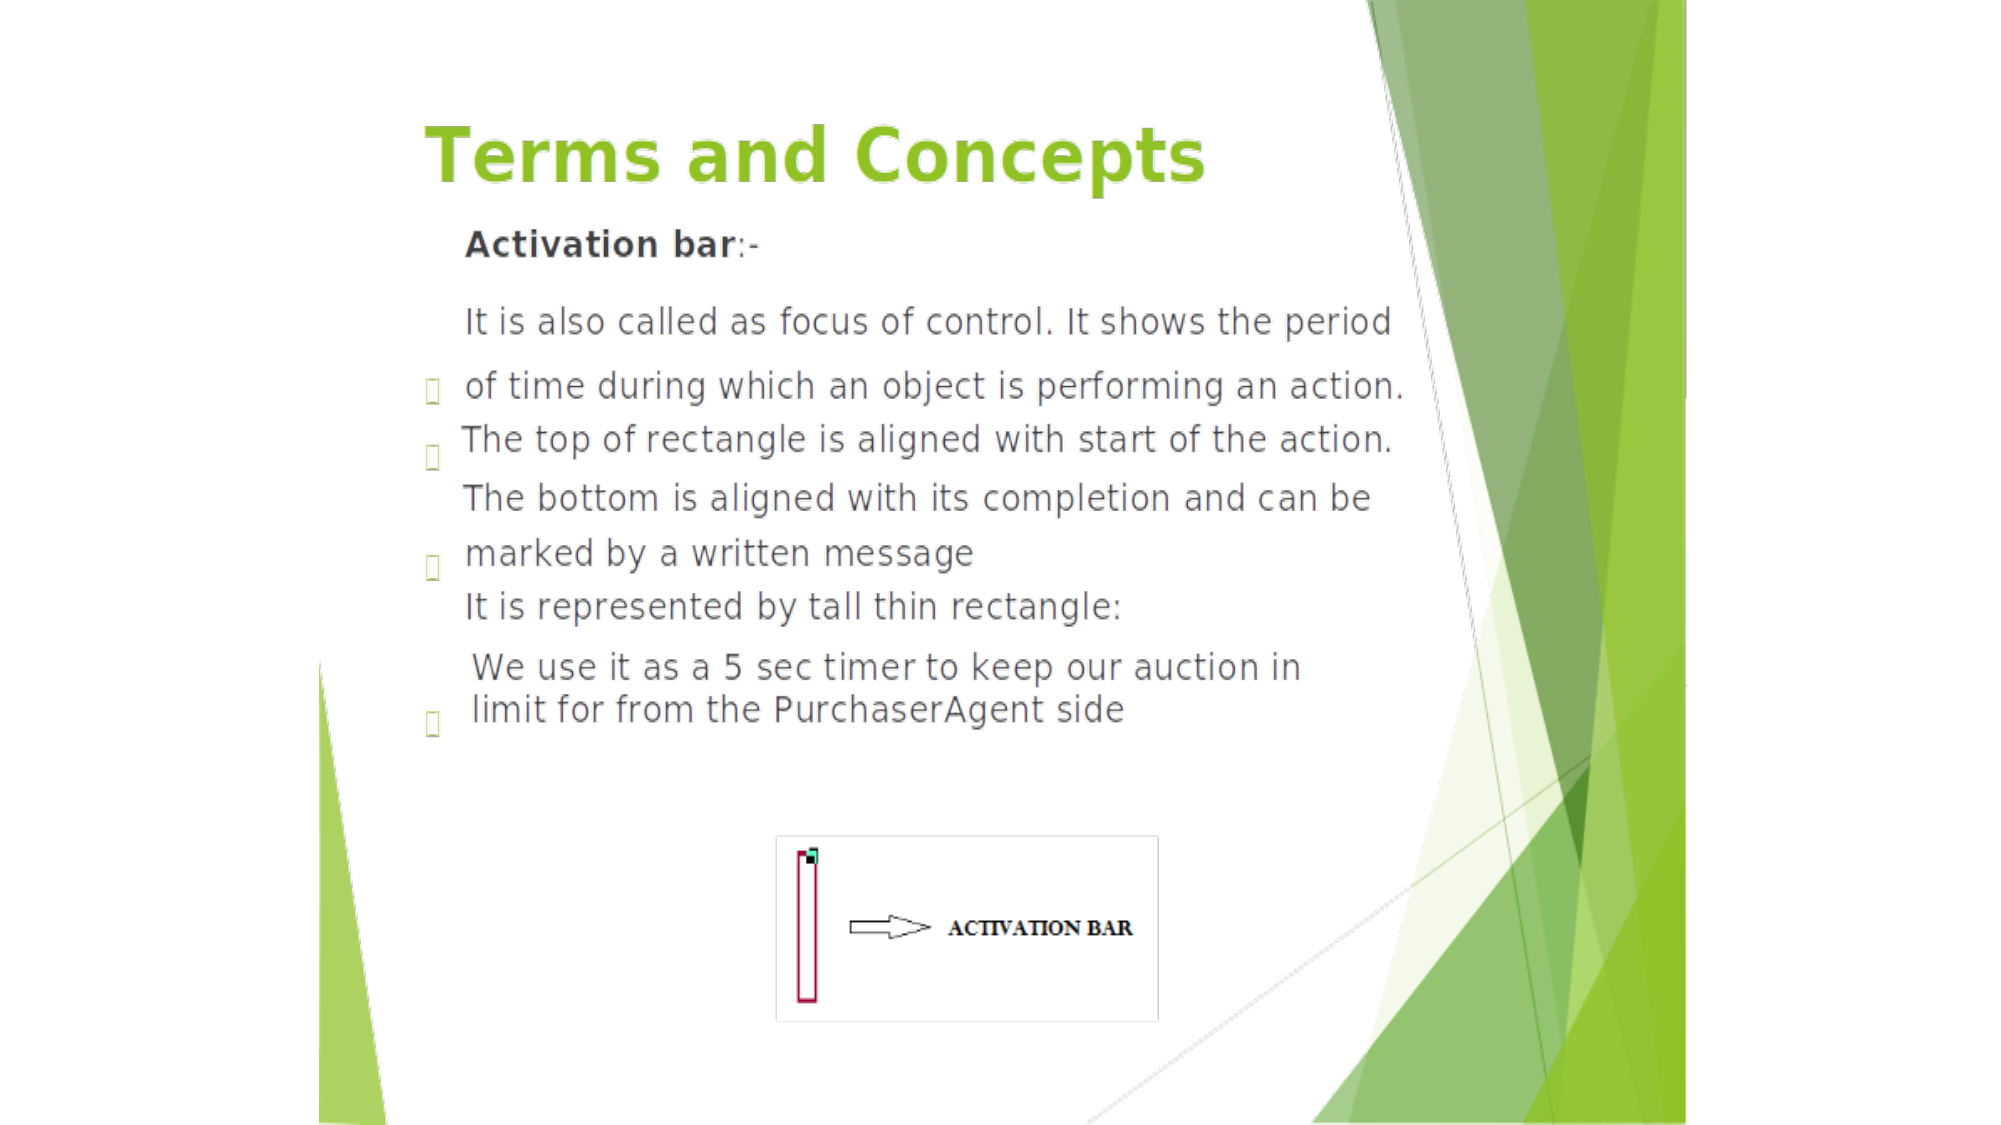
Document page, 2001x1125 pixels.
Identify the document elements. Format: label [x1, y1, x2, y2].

picture [319, 0, 1688, 1125]
